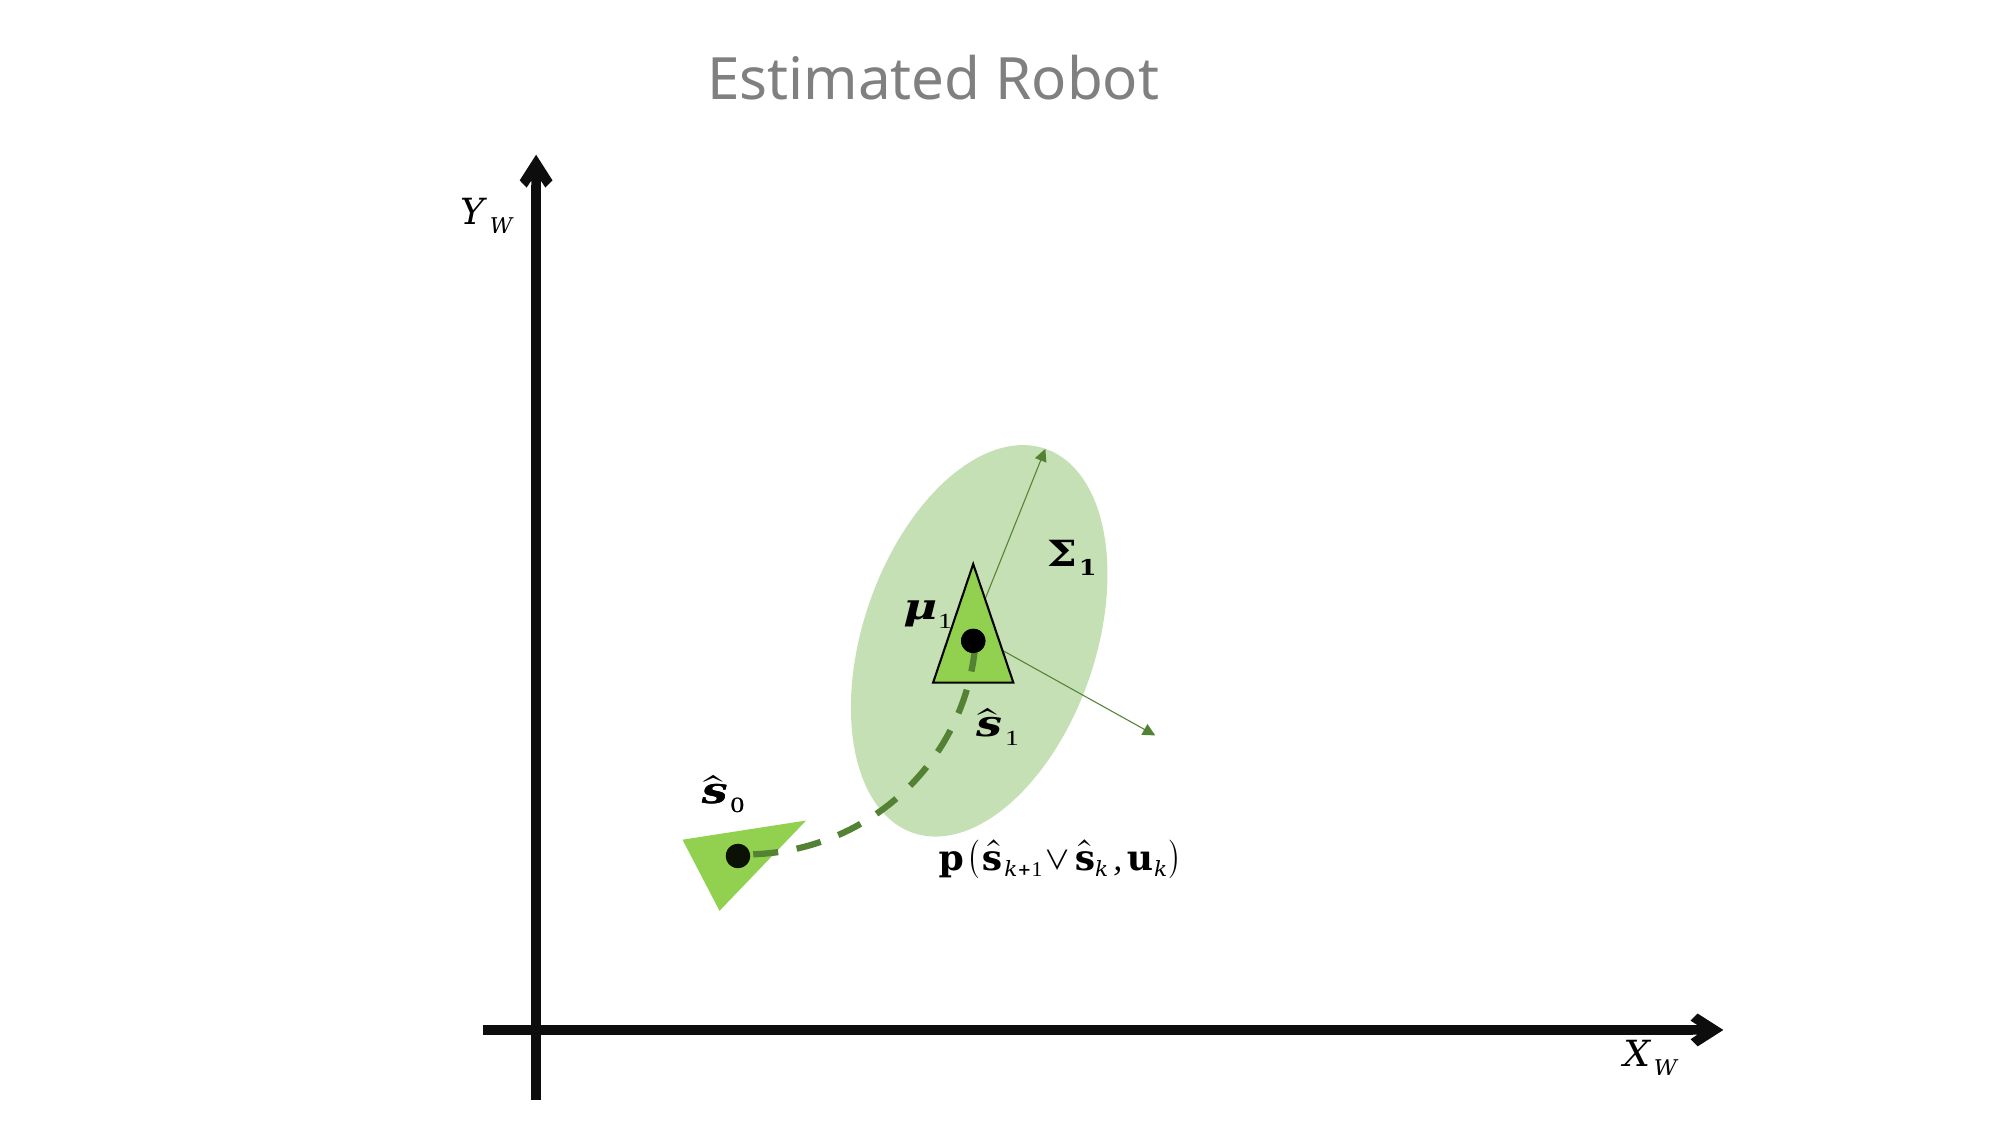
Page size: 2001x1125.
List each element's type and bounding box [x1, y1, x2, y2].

text_box [460, 33, 1724, 1100]
